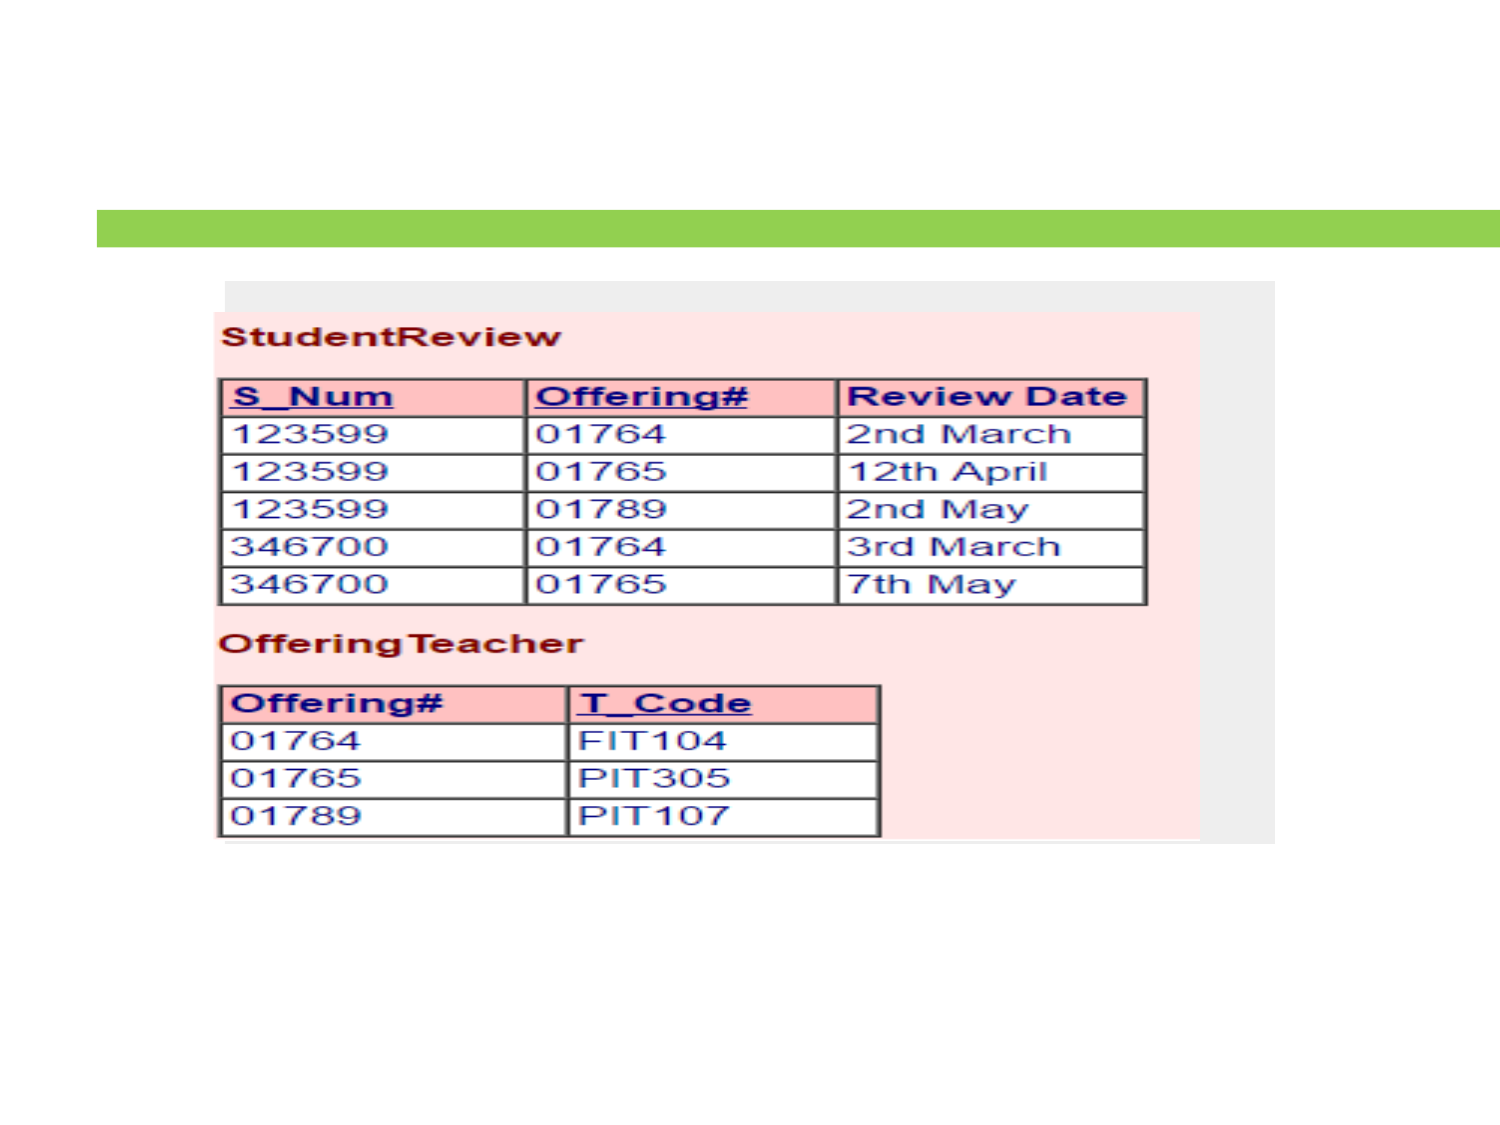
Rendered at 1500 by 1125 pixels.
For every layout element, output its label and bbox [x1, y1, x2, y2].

picture [212, 281, 1275, 844]
